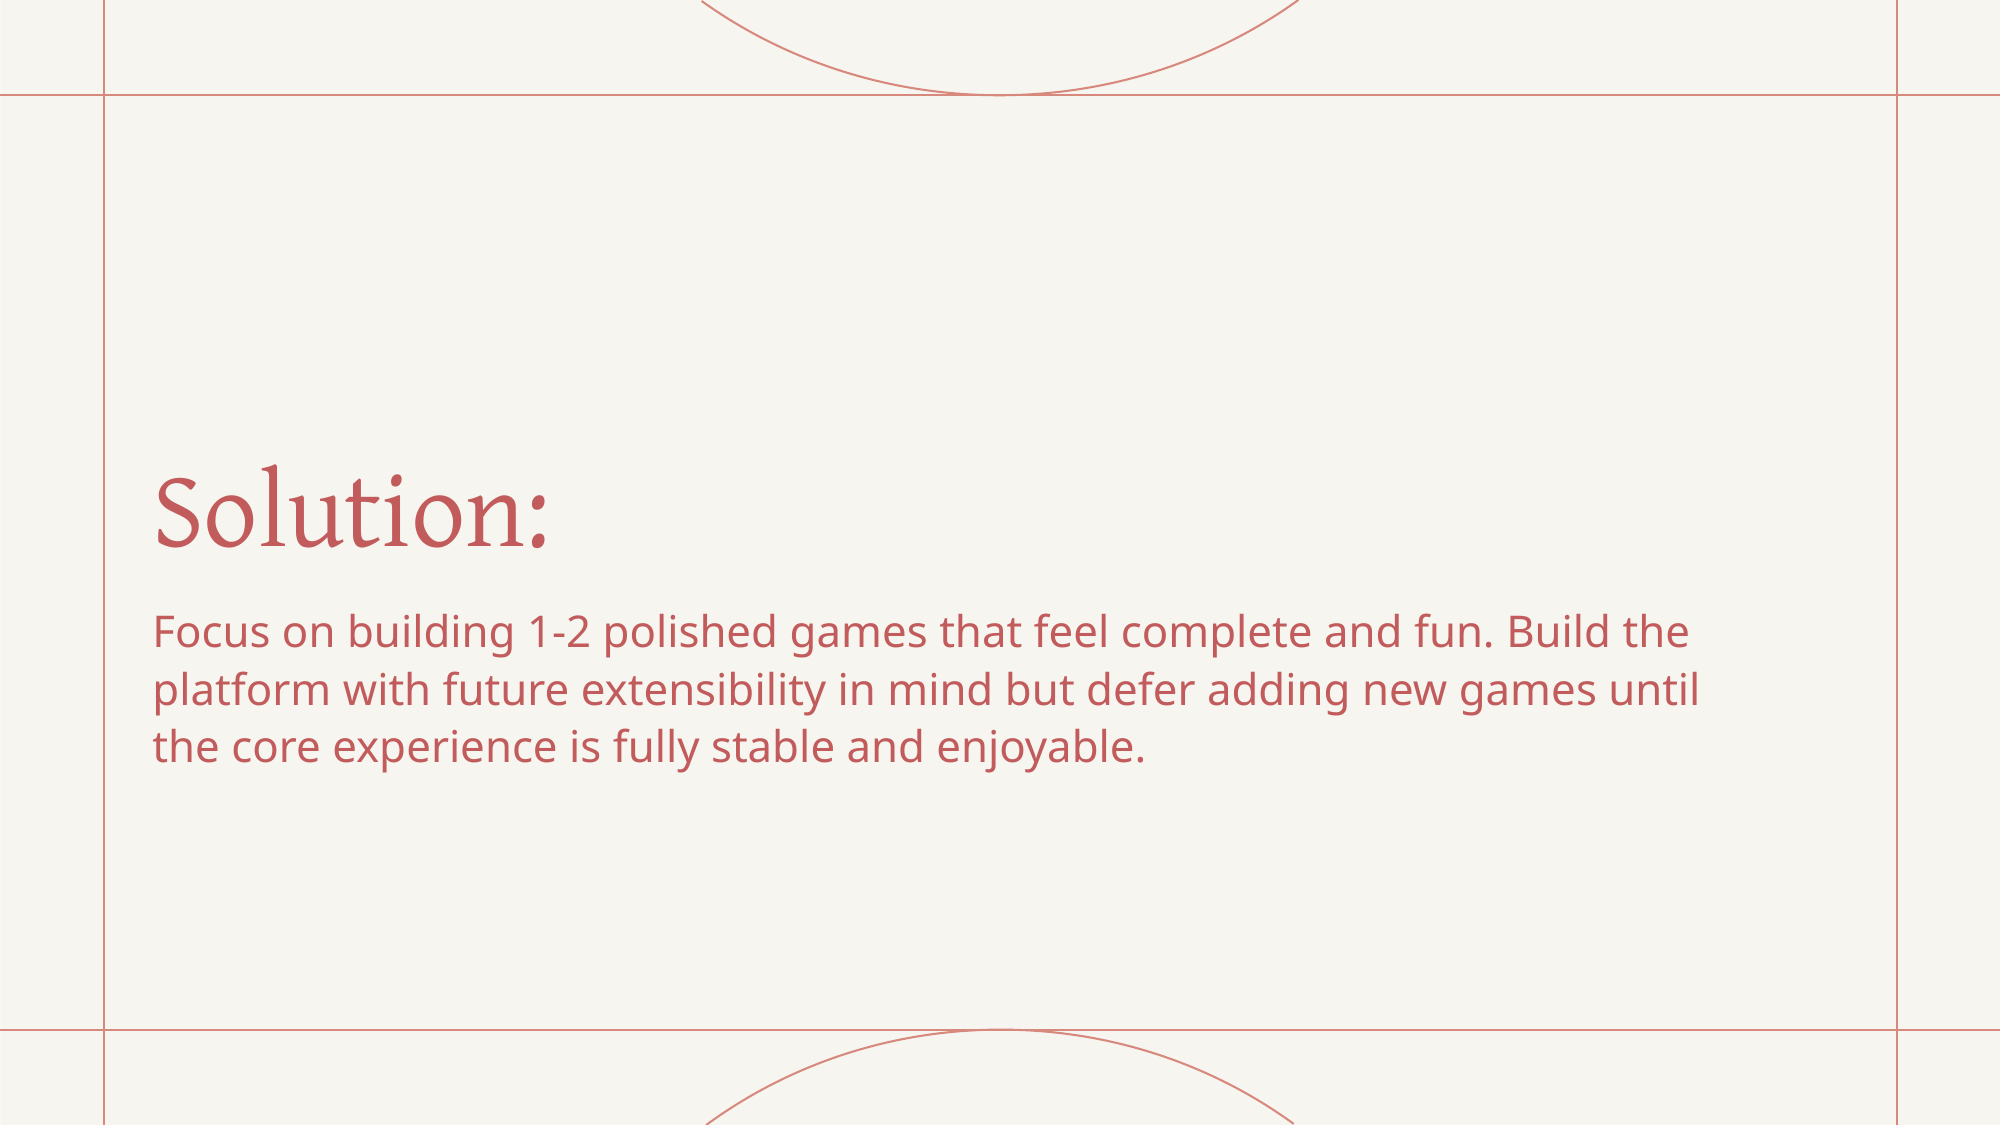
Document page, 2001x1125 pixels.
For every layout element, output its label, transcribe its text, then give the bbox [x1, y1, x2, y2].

subtitle Focus on building 1-2 polished games that feel complete and fun. Build the platform with future extensibility in mind but defer adding new games until the core experience is fully stable and enjoyable. [137, 590, 1750, 863]
title Solution: [137, 184, 1750, 576]
